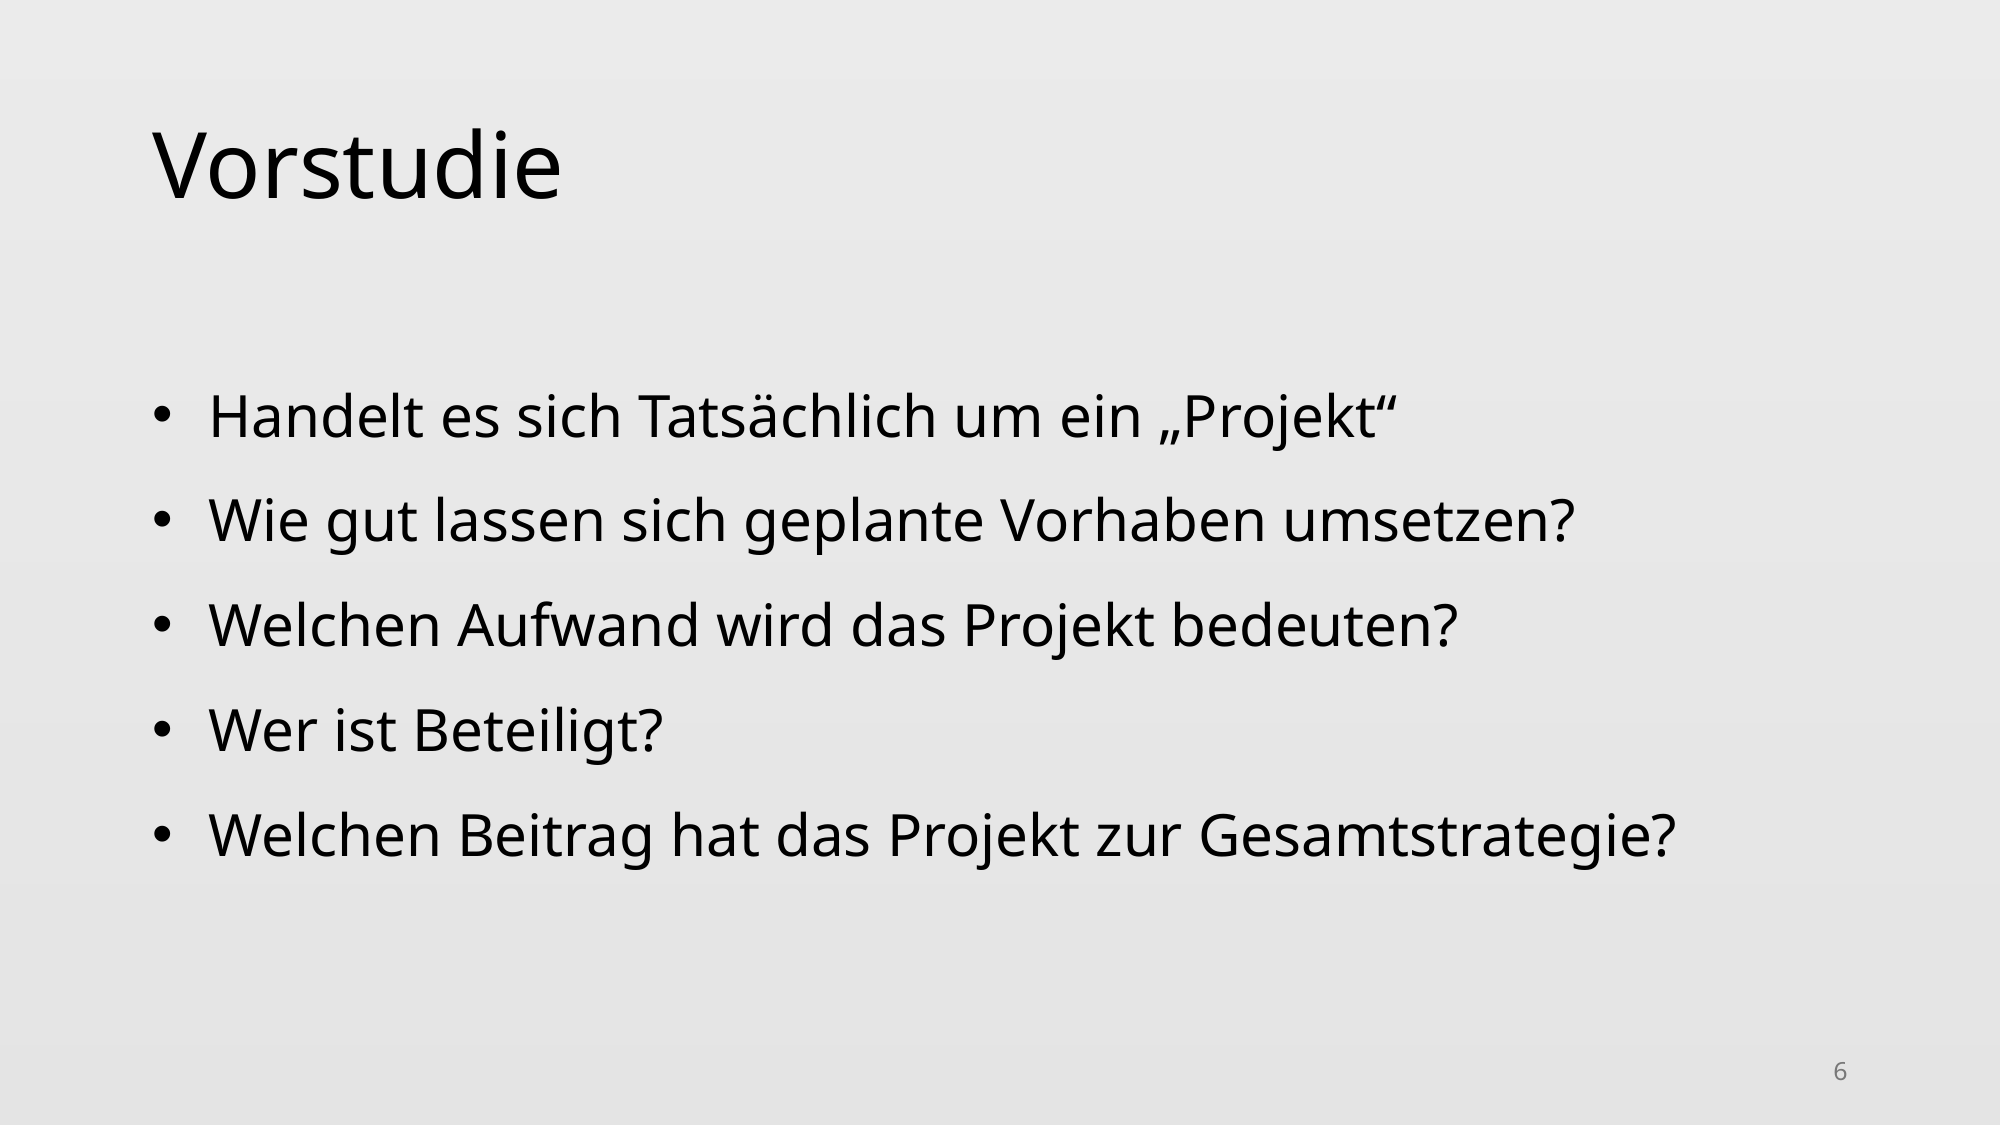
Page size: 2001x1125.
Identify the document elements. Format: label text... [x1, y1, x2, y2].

text_box Handelt es sich Tatsächlich um ein „Projekt“ Wie gut lassen sich geplante Vorhaben umsetzen? Welchen Aufwand wird das Projekt bedeuten? Wer ist Beteiligt? Welchen Beitrag hat das Projekt zur Gesamtstrategie? [137, 336, 1895, 966]
slide_number 6 [1412, 1042, 1863, 1103]
title Vorstudie [137, 59, 1863, 278]
